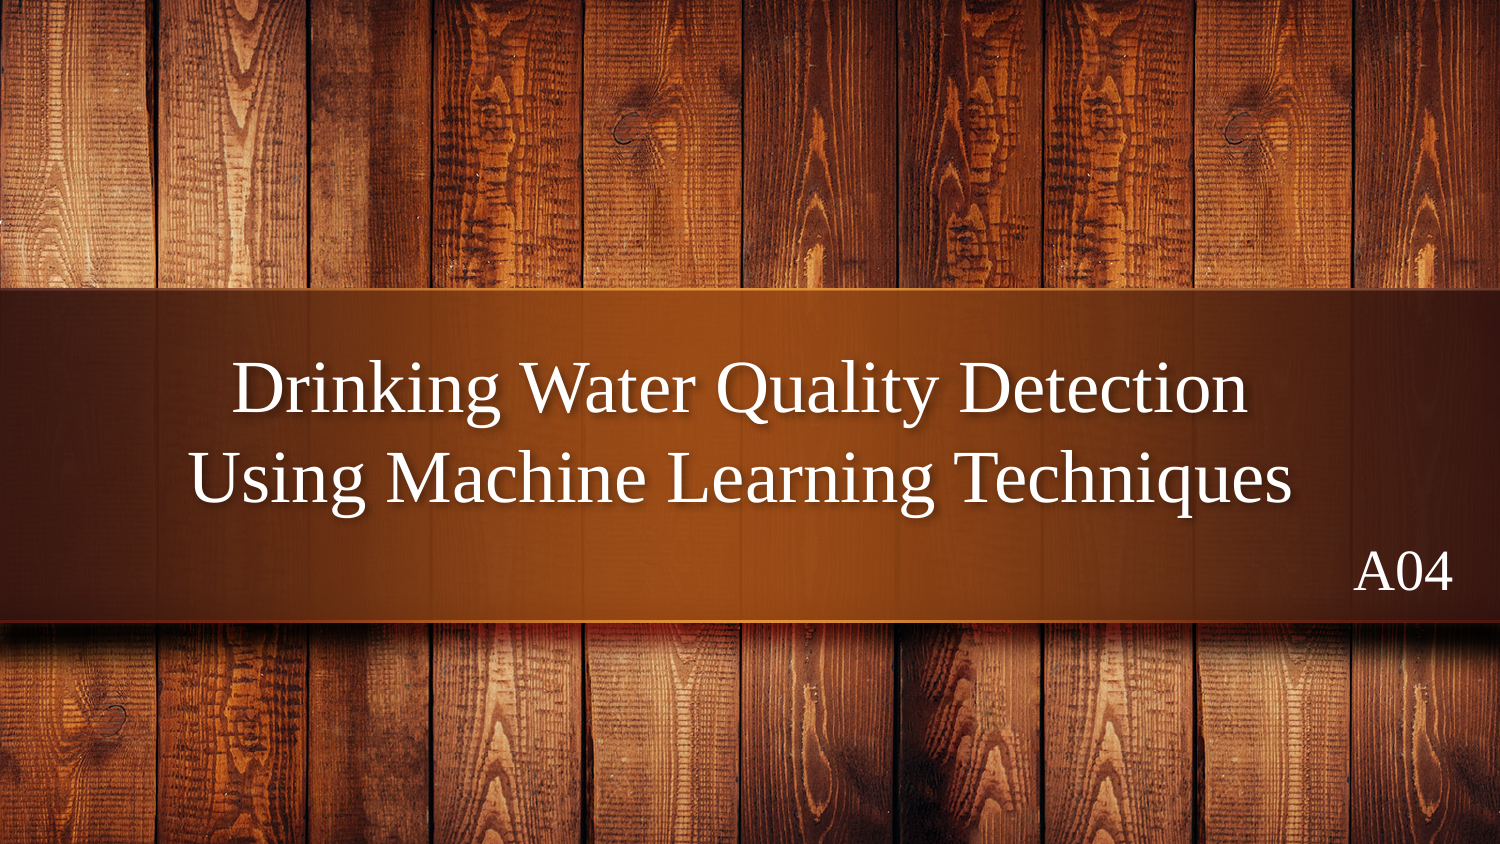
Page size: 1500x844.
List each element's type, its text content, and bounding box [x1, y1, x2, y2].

text_box A04 [1338, 525, 1478, 610]
picture [0, 0, 1500, 844]
title Drinking Water Quality Detection Using Machine Learning Techniques [98, 308, 1384, 546]
